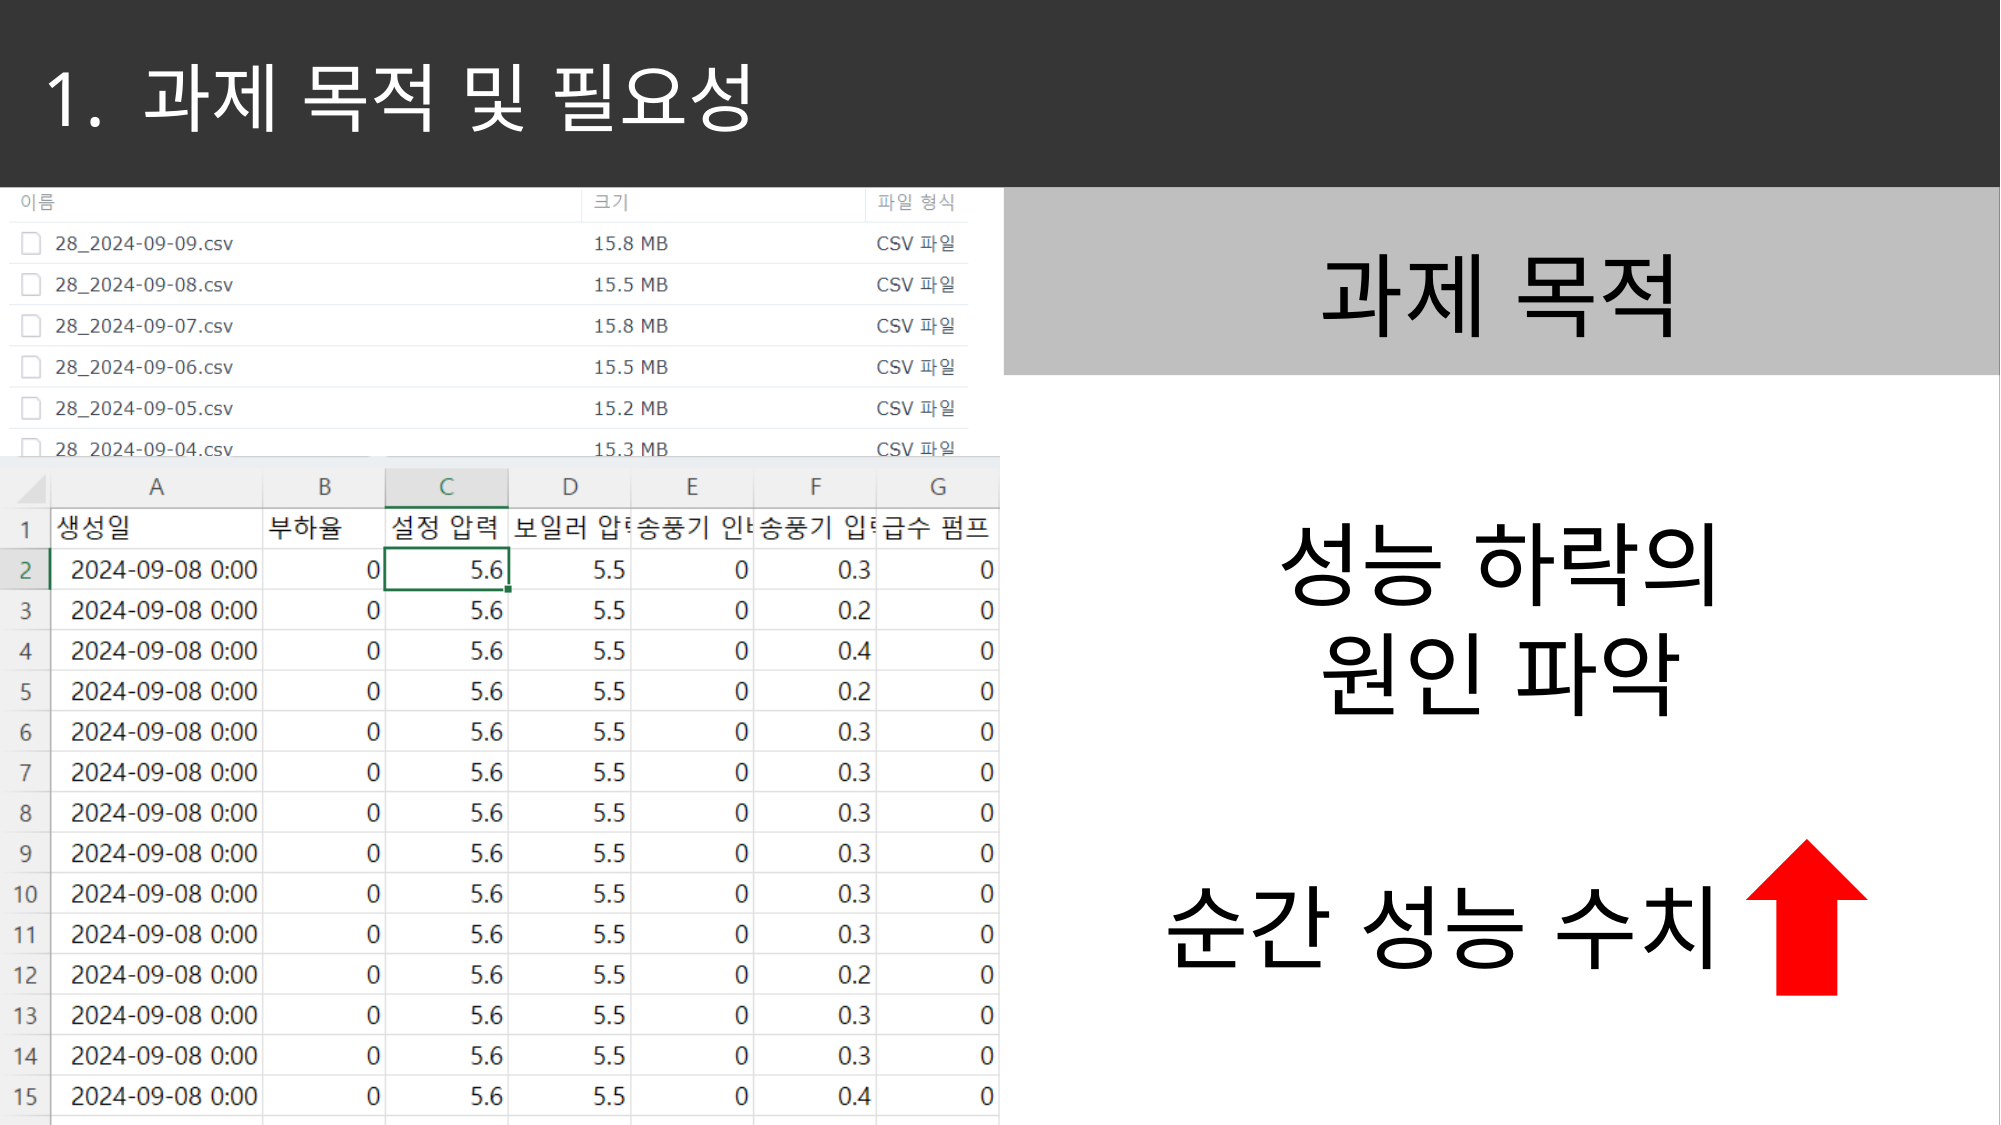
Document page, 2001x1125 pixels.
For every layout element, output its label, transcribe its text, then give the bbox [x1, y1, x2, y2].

text_box 1. 과제 목적 및 필요성 [27, 44, 773, 150]
text_box [0, 0, 2000, 189]
picture [0, 188, 1001, 1125]
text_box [1003, 186, 2000, 1125]
